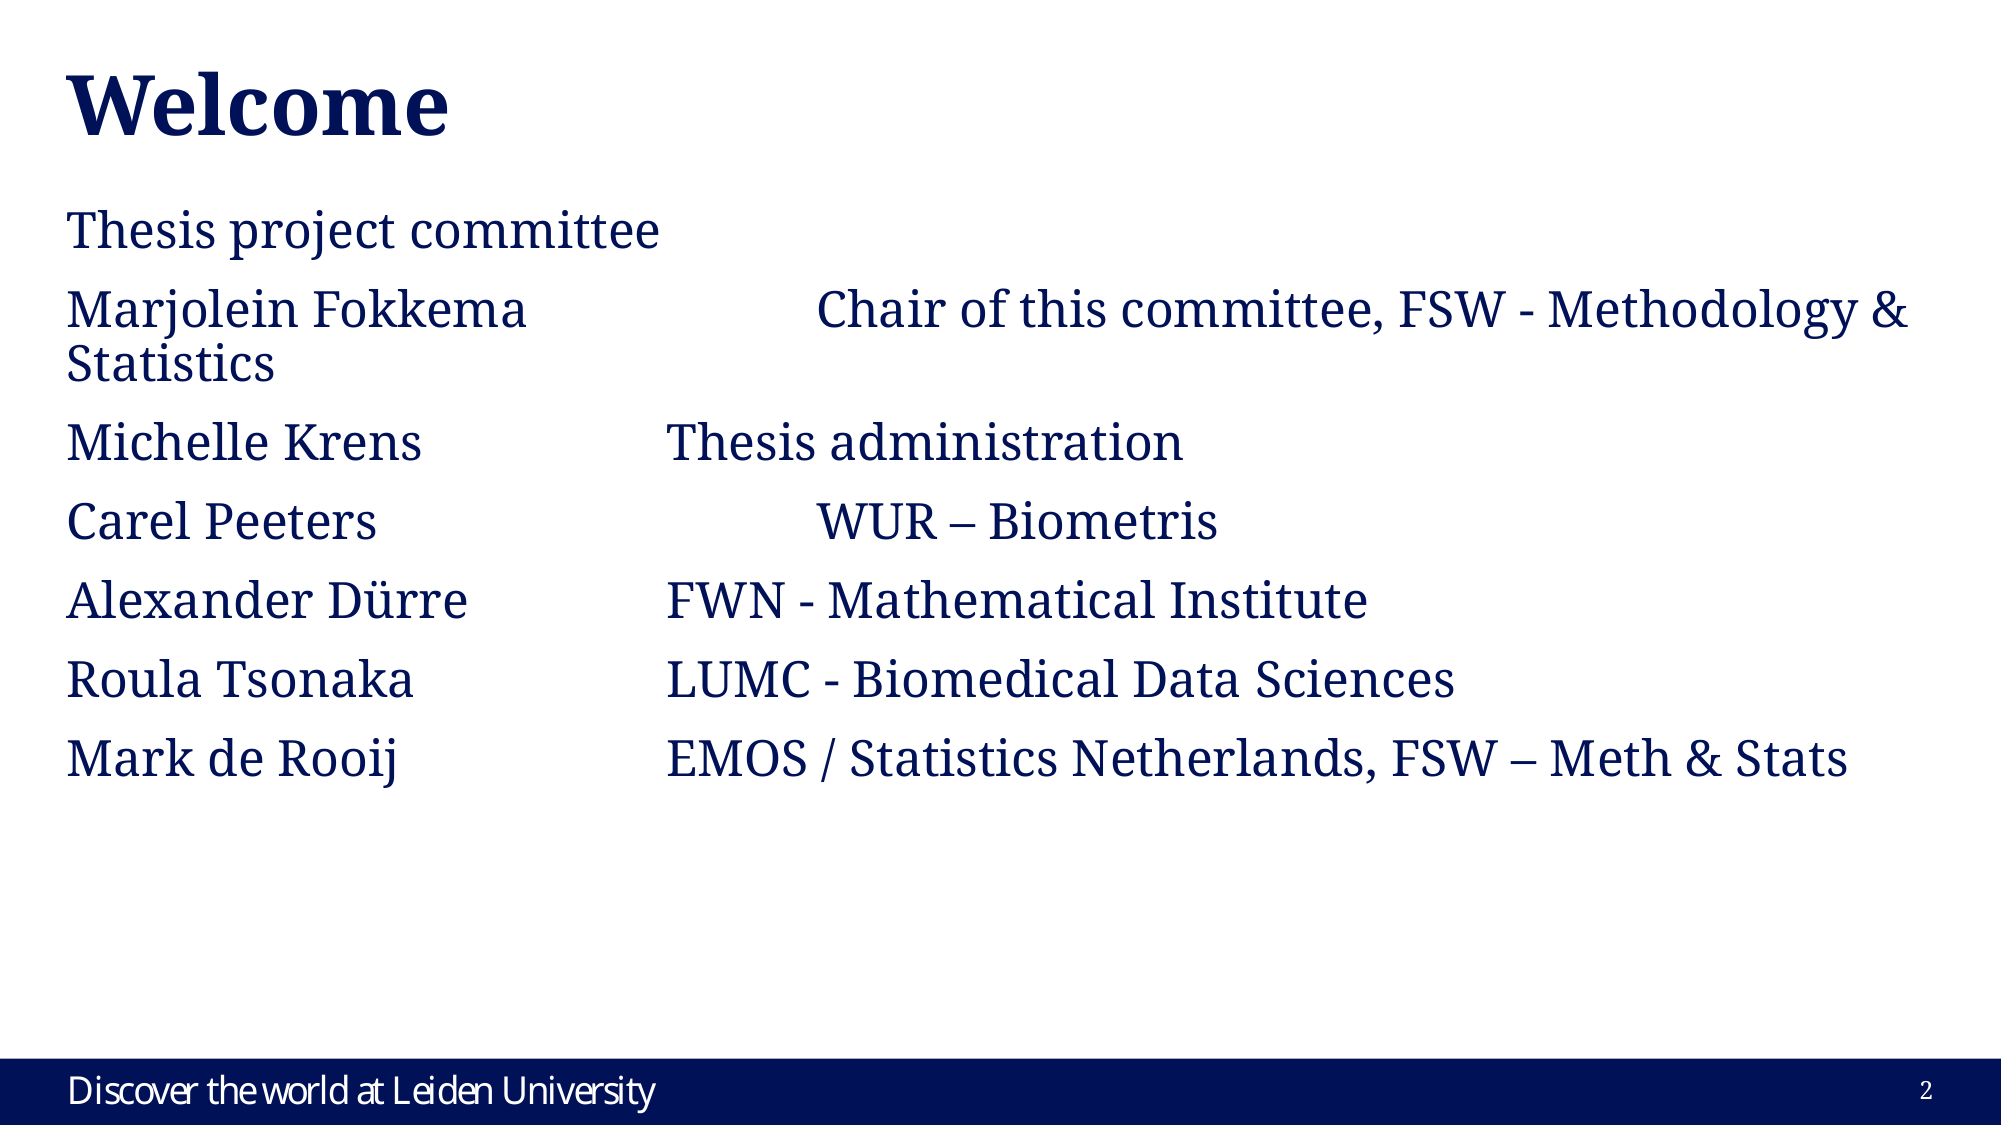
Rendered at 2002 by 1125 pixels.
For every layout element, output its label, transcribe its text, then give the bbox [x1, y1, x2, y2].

list Thesis project committee Marjolein Fokkema Chair of this committee, FSW - Methodology & Statistics Michelle Krens Thesis administration Carel Peeters WUR – Biometris Alexander Dürre FWN - Mathematical Institute Roula Tsonaka LUMC - Biomedical Data Sciences Mark de Rooij EMOS / Statistics Netherlands, FSW – Meth & Stats [66, 205, 1935, 993]
title Welcome [66, 66, 1935, 138]
slide_number 2 [1498, 1061, 1949, 1122]
